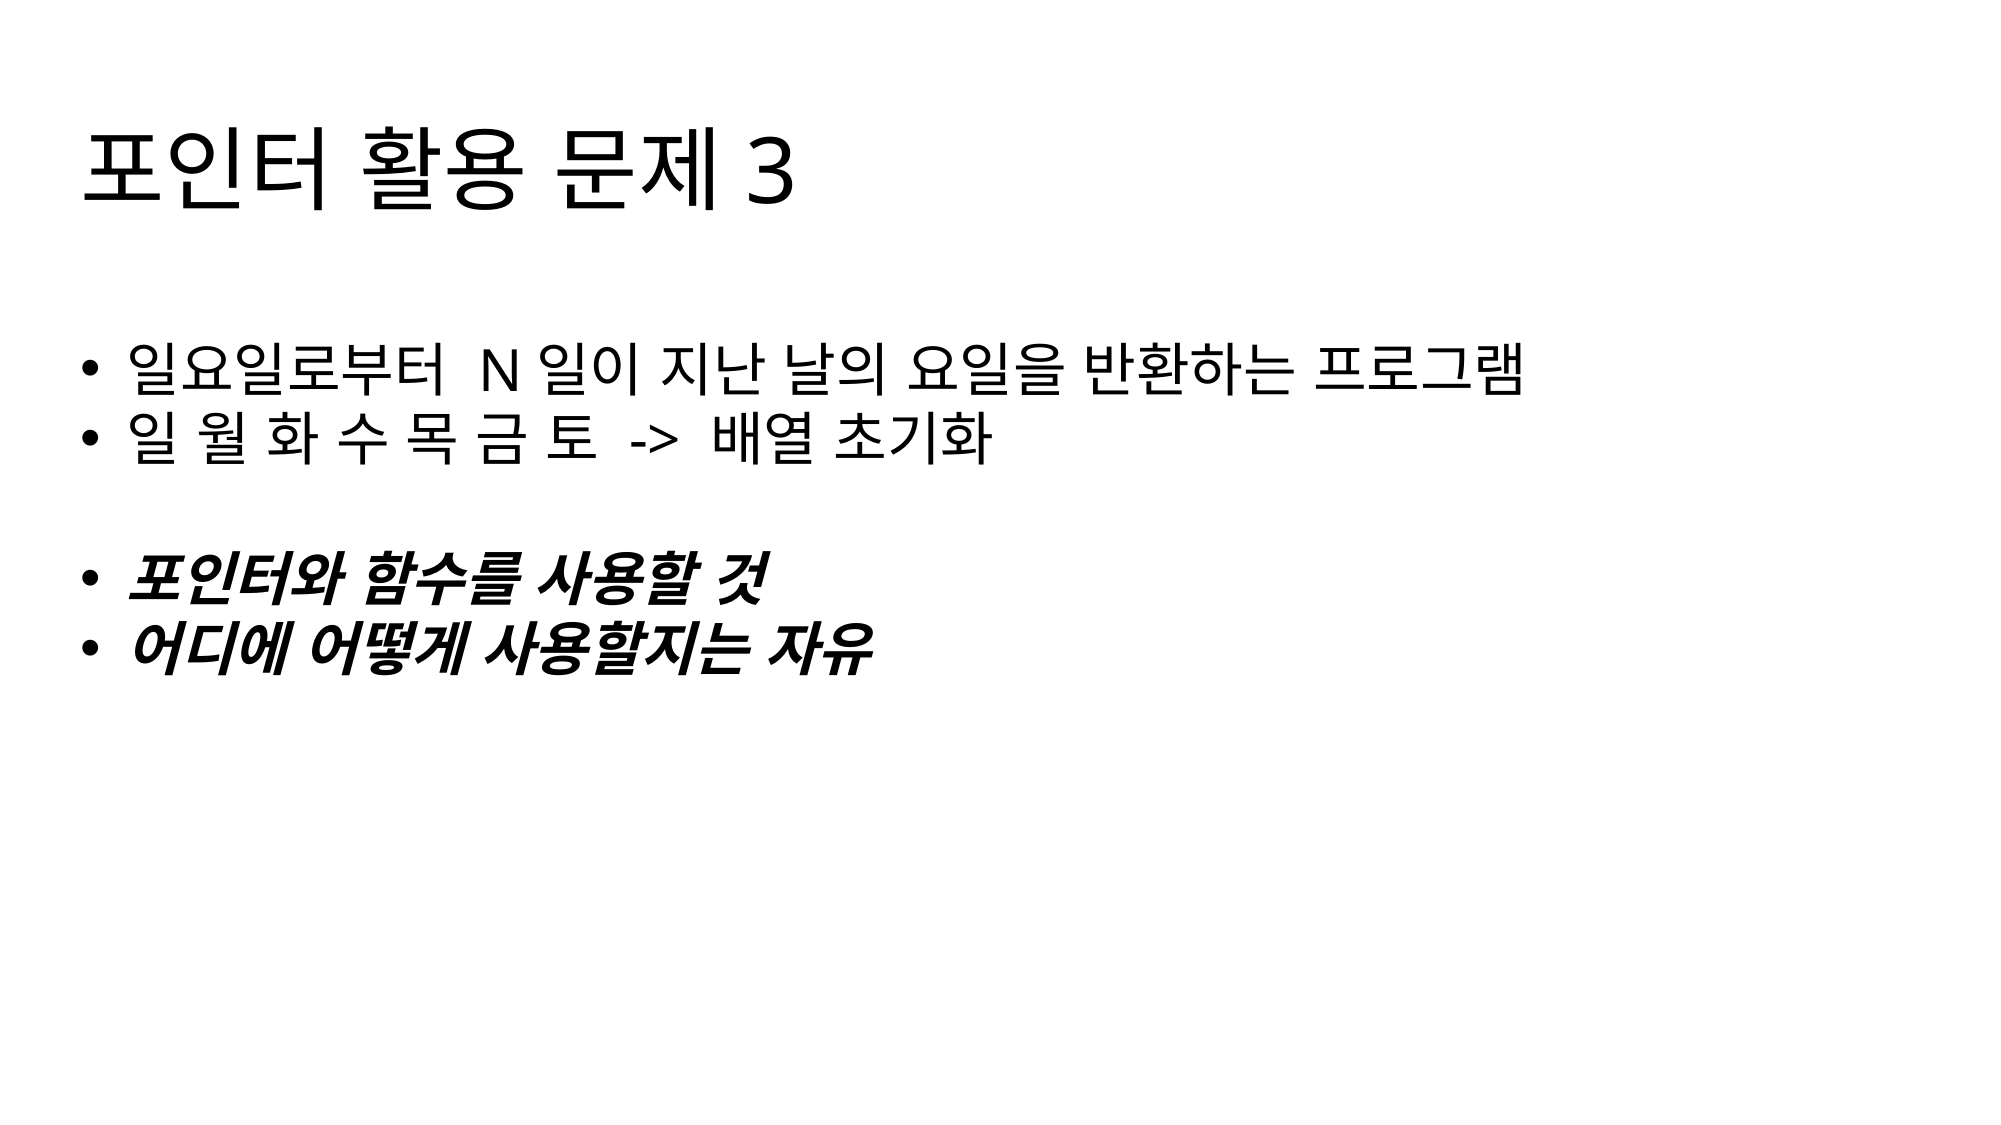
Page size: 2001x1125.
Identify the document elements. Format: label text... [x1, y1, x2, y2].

title 포인터 활용 문제3 [65, 65, 1791, 283]
text_box 일요일로부터 N일이 지난 날의 요일을 반환하는 프로그램 일 월 화 수 목 금 토 -> 배열 초기화 포인터와 함수를 사용할 것 어디에 어떻게 사용할지는 자유 [65, 325, 1935, 690]
